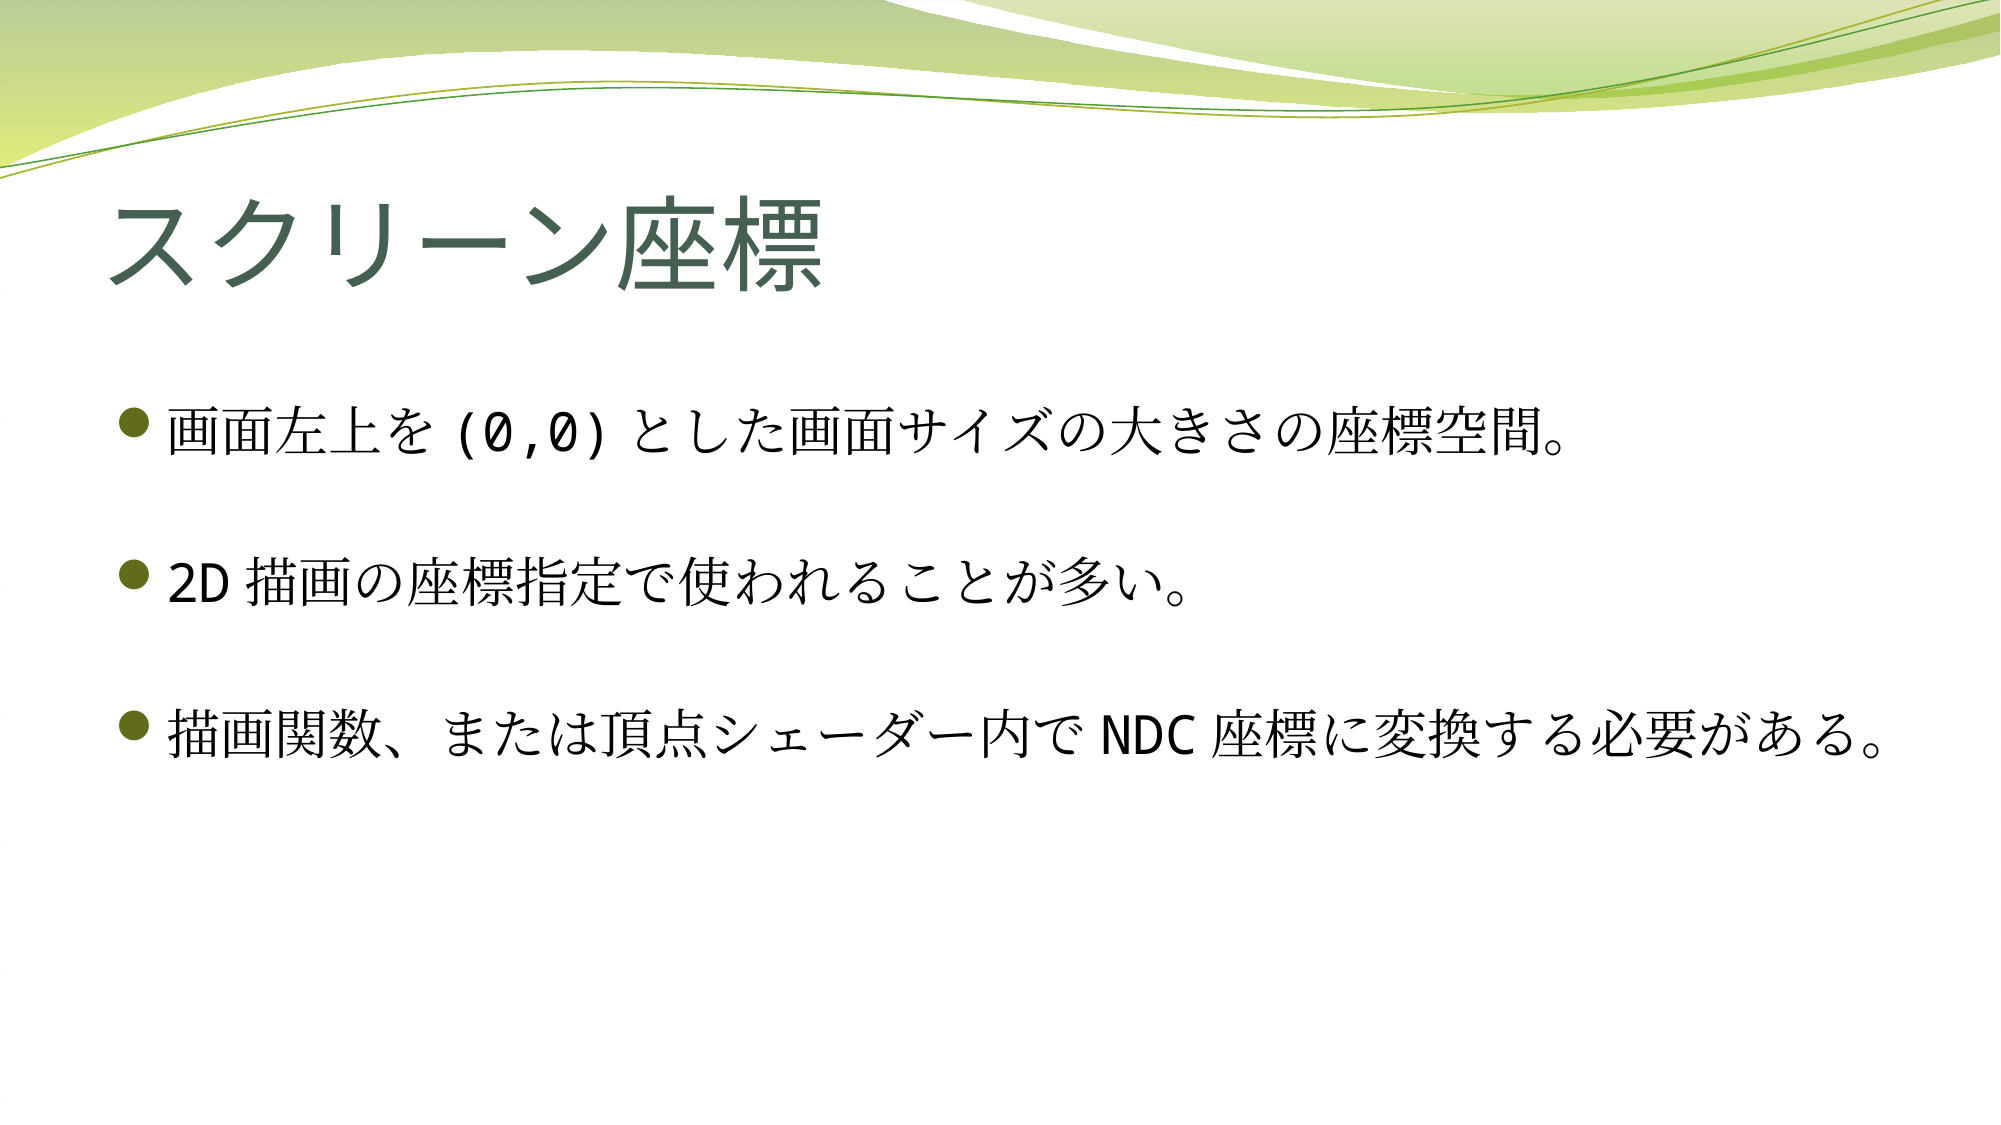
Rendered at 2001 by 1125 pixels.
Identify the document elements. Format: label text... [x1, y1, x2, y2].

title スクリーン座標 [99, 115, 1900, 304]
list 画面左上を(0,0)とした画面サイズの大きさの座標空間。 2D描画の座標指定で使われることが多い。 描画関数、または頂点シェーダー内でNDC座標に変換する必要がある。 [99, 313, 1900, 1027]
